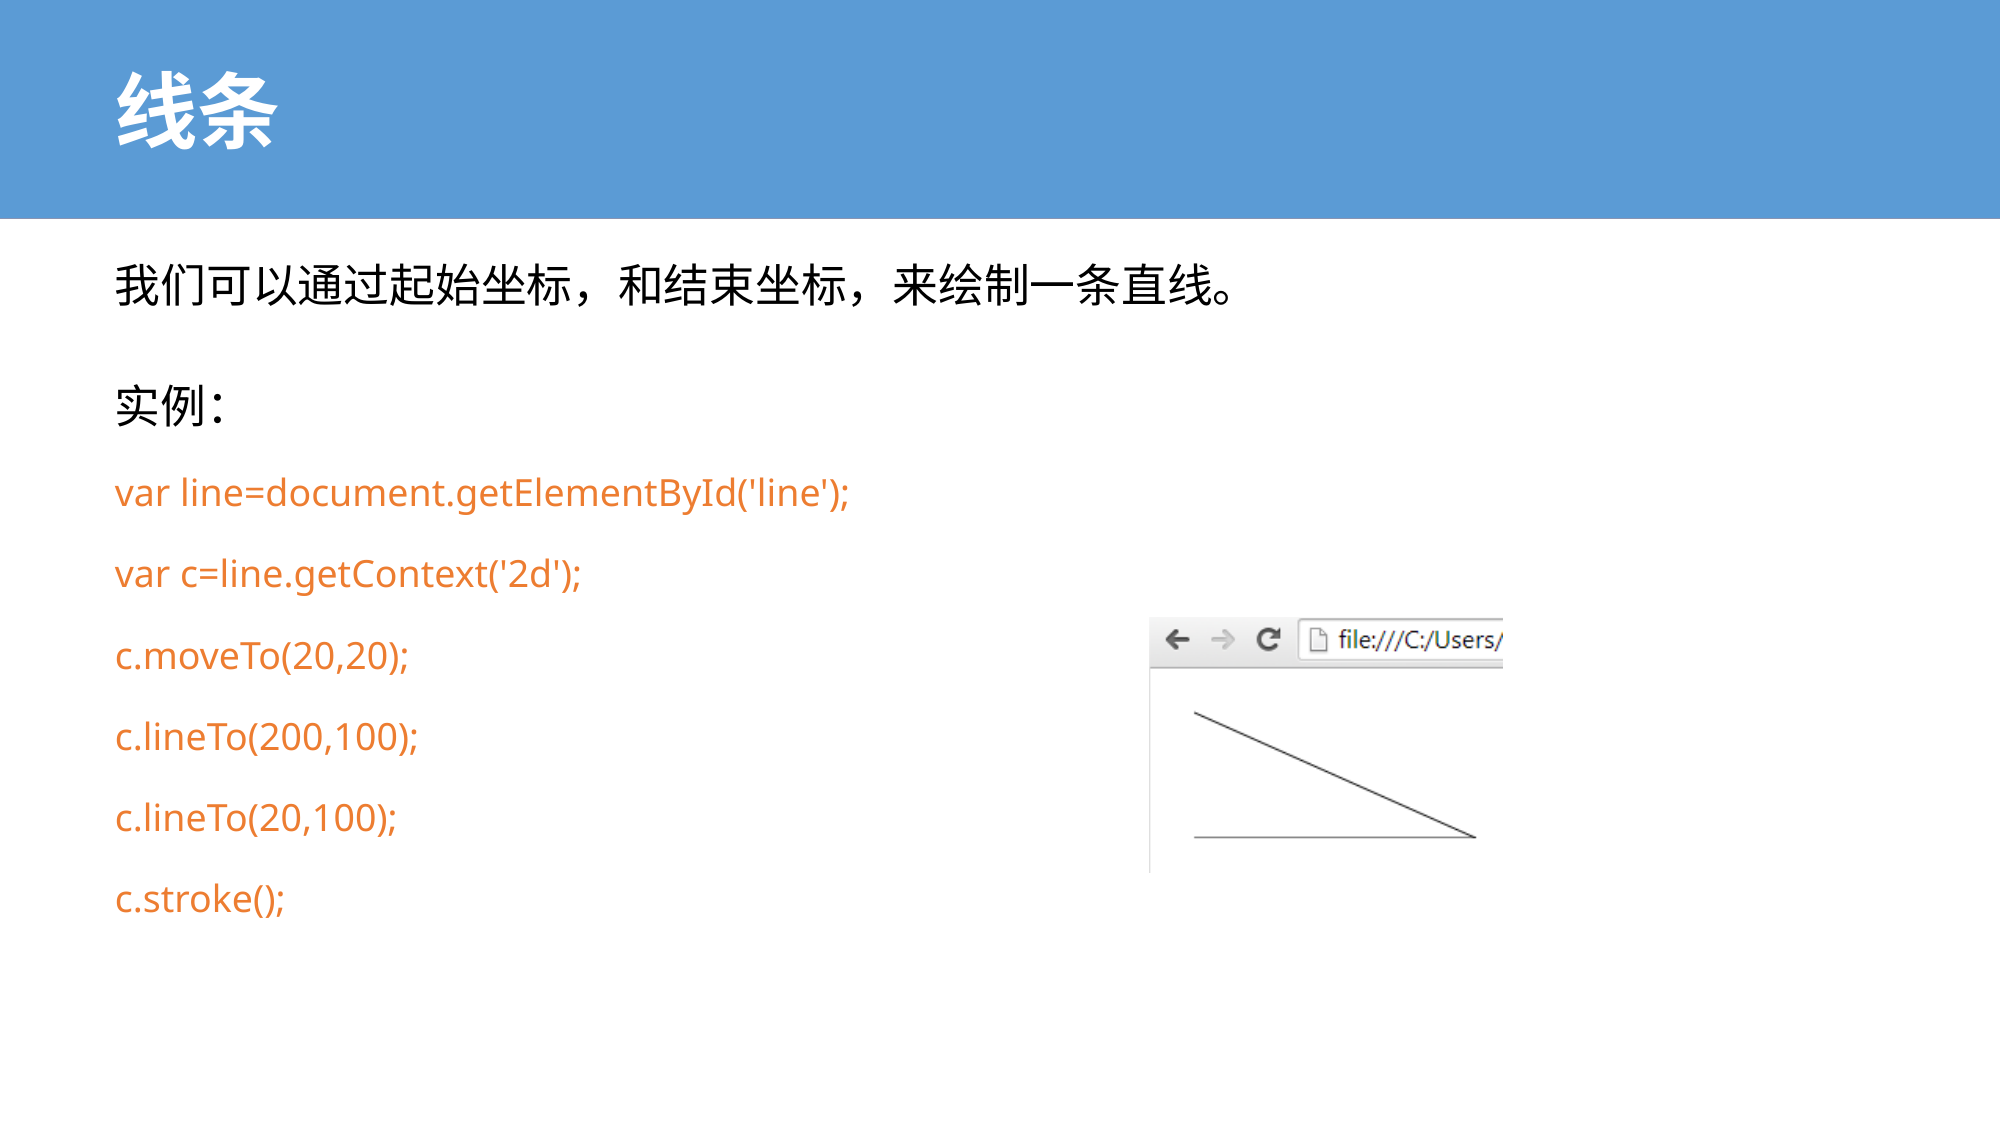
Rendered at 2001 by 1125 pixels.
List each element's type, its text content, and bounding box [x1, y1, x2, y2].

list 我们可以通过起始坐标，和结束坐标，来绘制一条直线。 实例： var line=document.getElementById('line'); var c=line.getContext('2d'); c.moveTo(20,20); c.lineTo(200,100); c.lineTo(20,100); c.stroke(); [99, 221, 1900, 1098]
picture [1148, 617, 1503, 873]
title 线条 [99, 0, 1863, 219]
